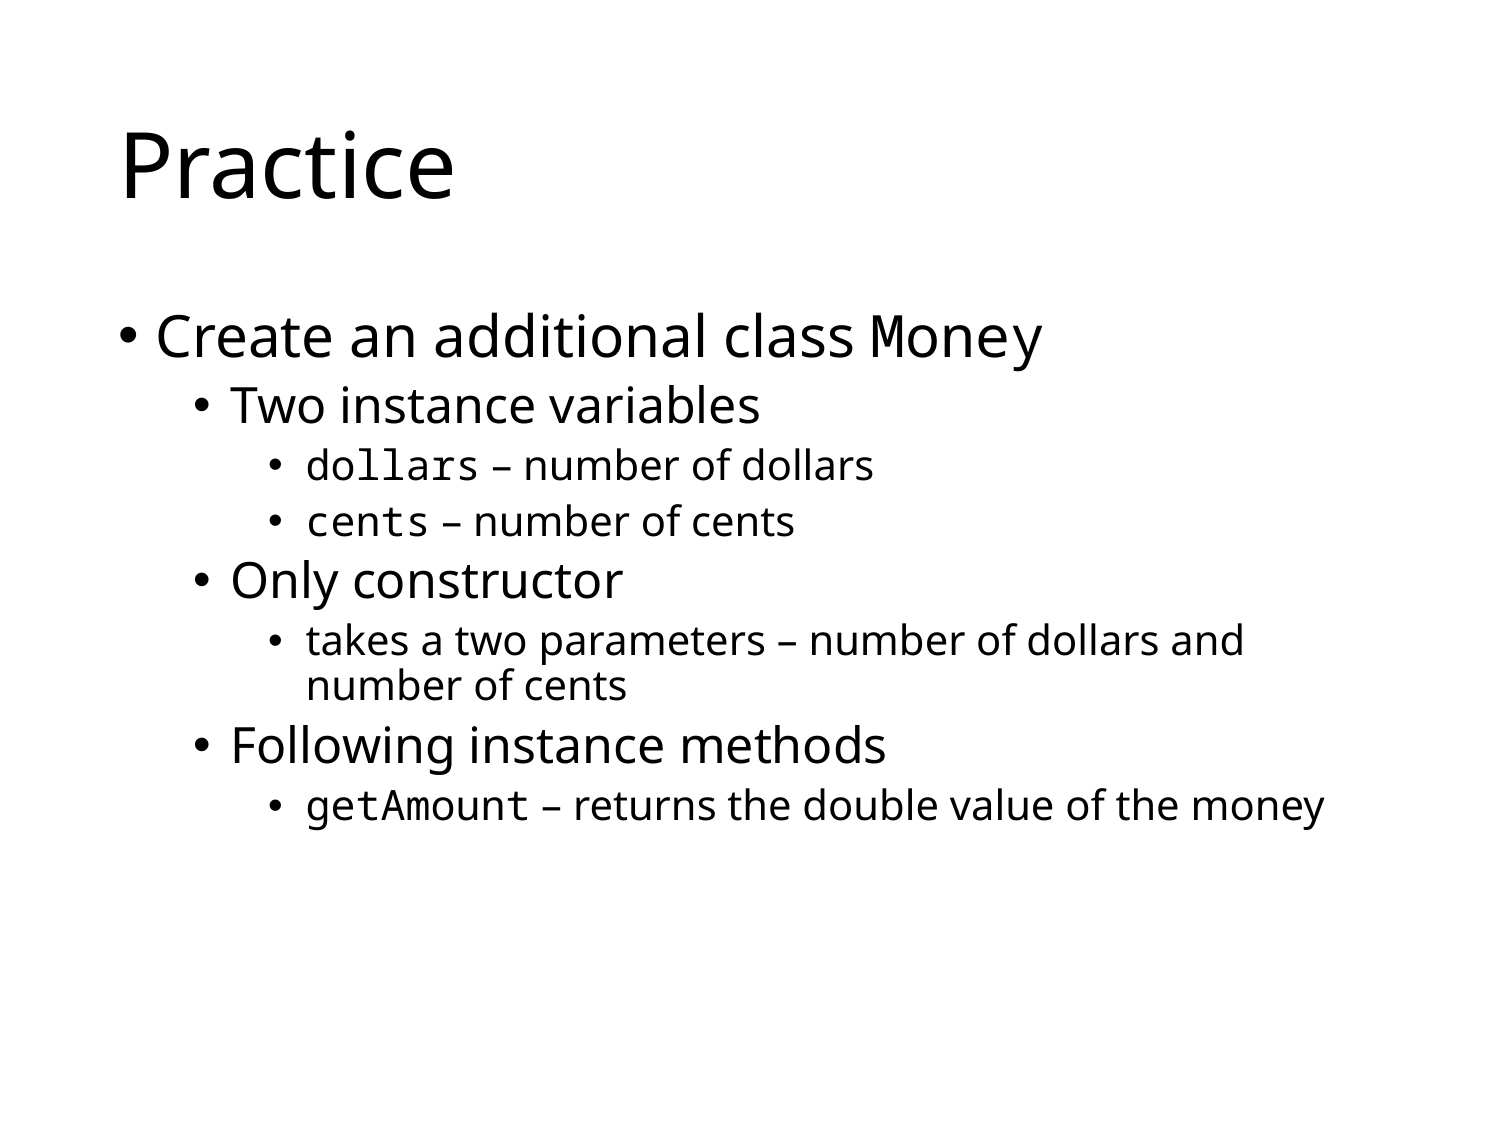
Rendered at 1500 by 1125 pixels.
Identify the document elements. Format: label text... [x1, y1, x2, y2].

list Create an additional class Money Two instance variables dollars – number of dollars cents – number of cents Only constructor takes a two parameters – number of dollars and number of cents Following instance methods getAmount – returns the double value of the money [103, 299, 1397, 1014]
title Practice [103, 59, 1397, 278]
